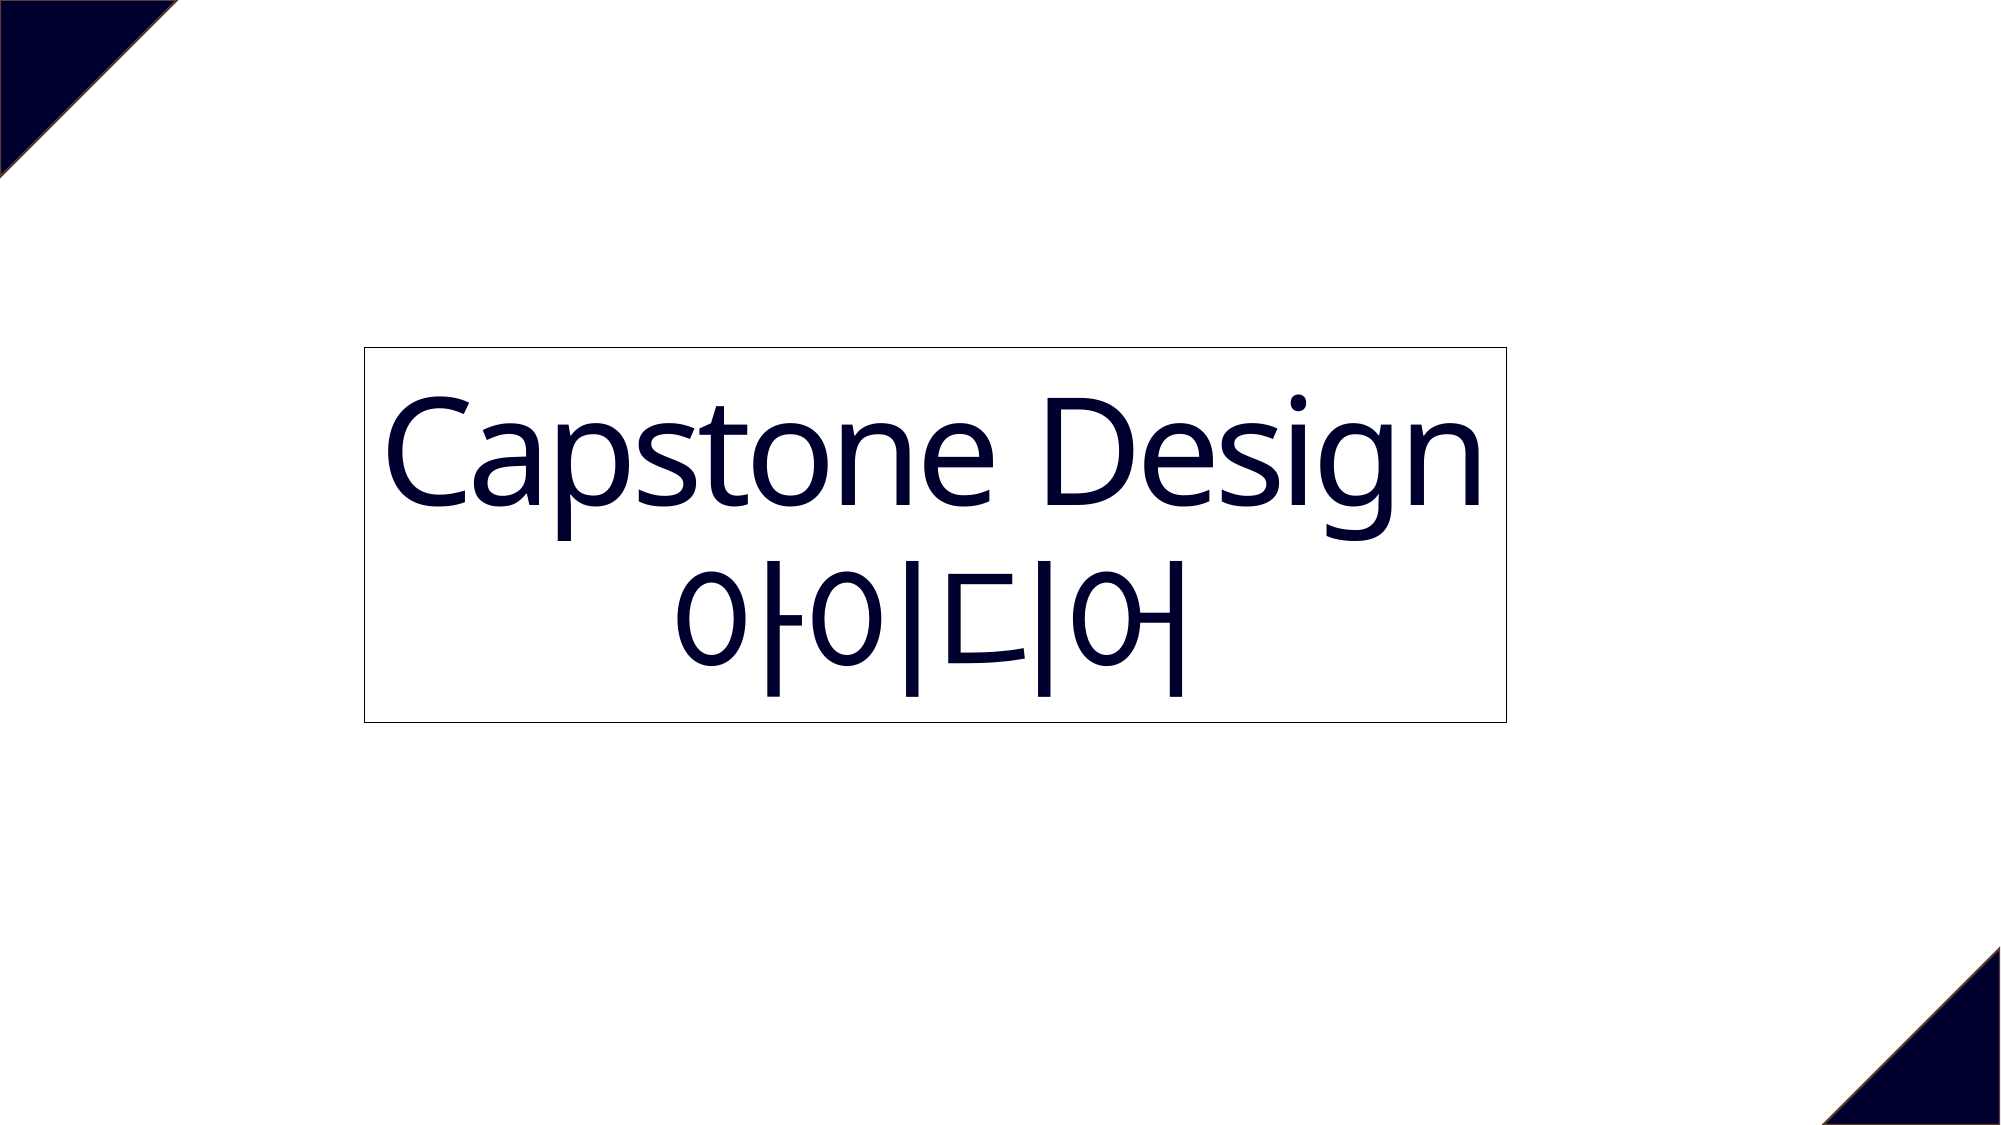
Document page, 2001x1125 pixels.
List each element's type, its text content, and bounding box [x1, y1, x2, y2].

text_box Capstone Design 아이디어 [364, 347, 1507, 723]
